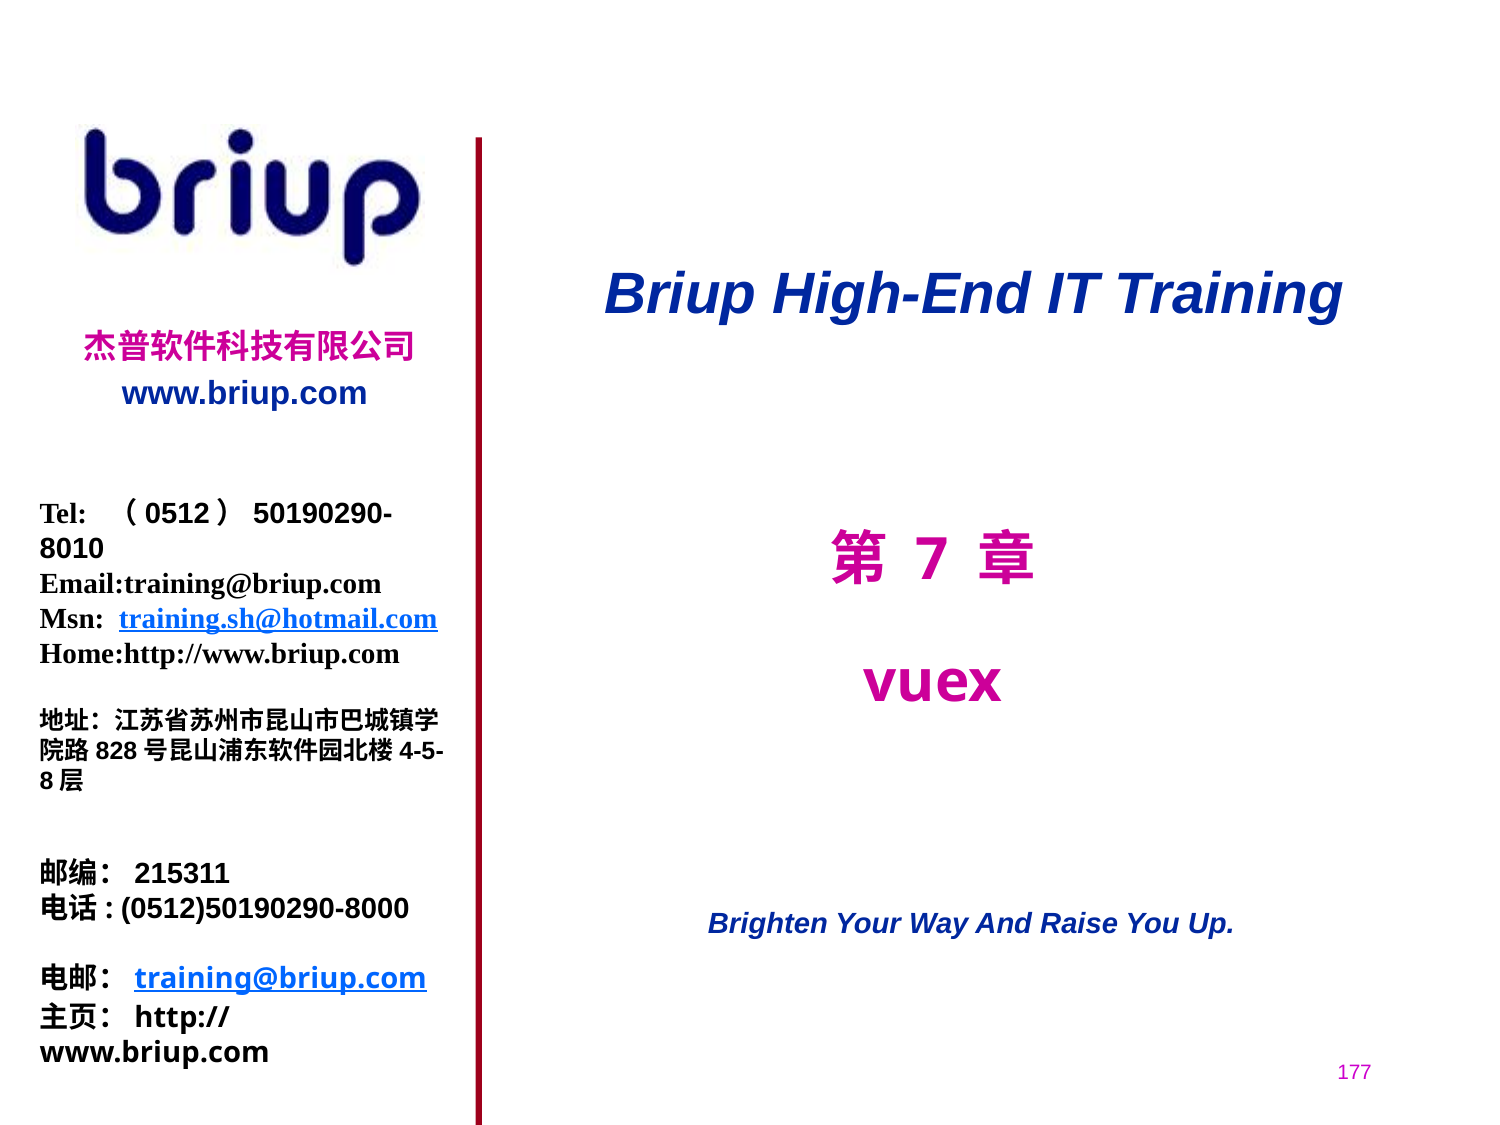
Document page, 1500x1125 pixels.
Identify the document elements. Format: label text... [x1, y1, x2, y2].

title 第 7 章 vuex [497, 505, 1369, 740]
picture [75, 124, 425, 275]
